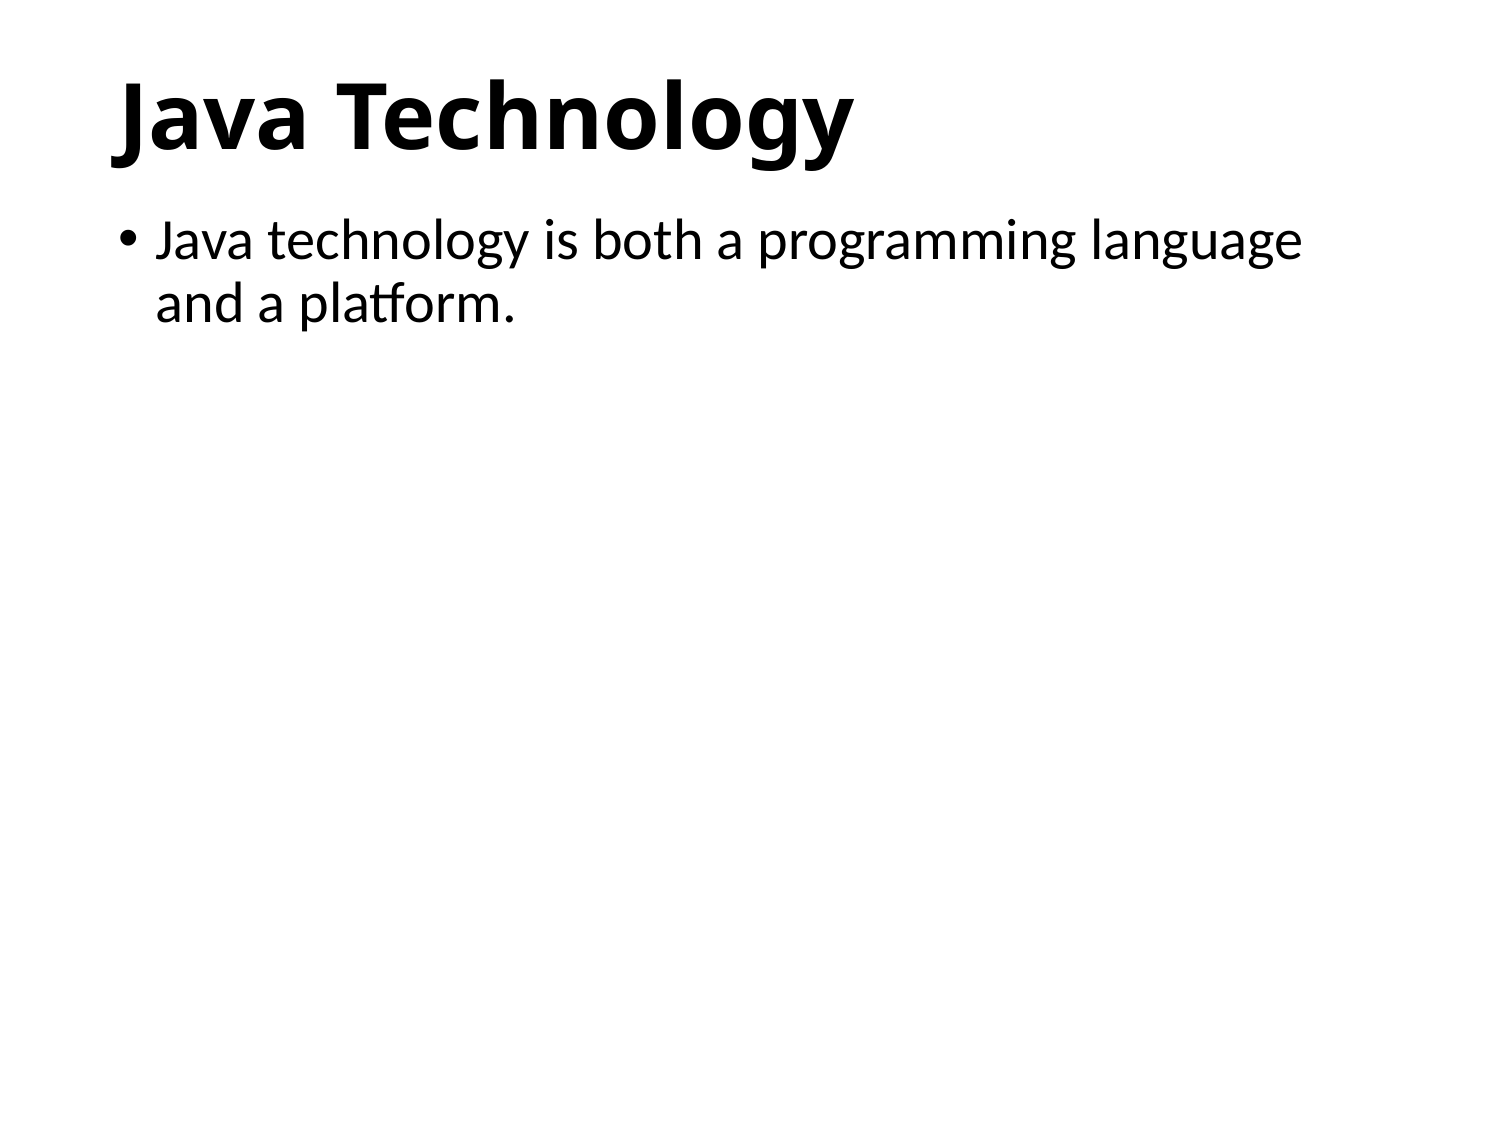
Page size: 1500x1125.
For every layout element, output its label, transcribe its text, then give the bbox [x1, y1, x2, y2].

list Java technology is both a programming language and a platform. [103, 201, 1397, 1014]
title Java Technology [103, 59, 1397, 180]
